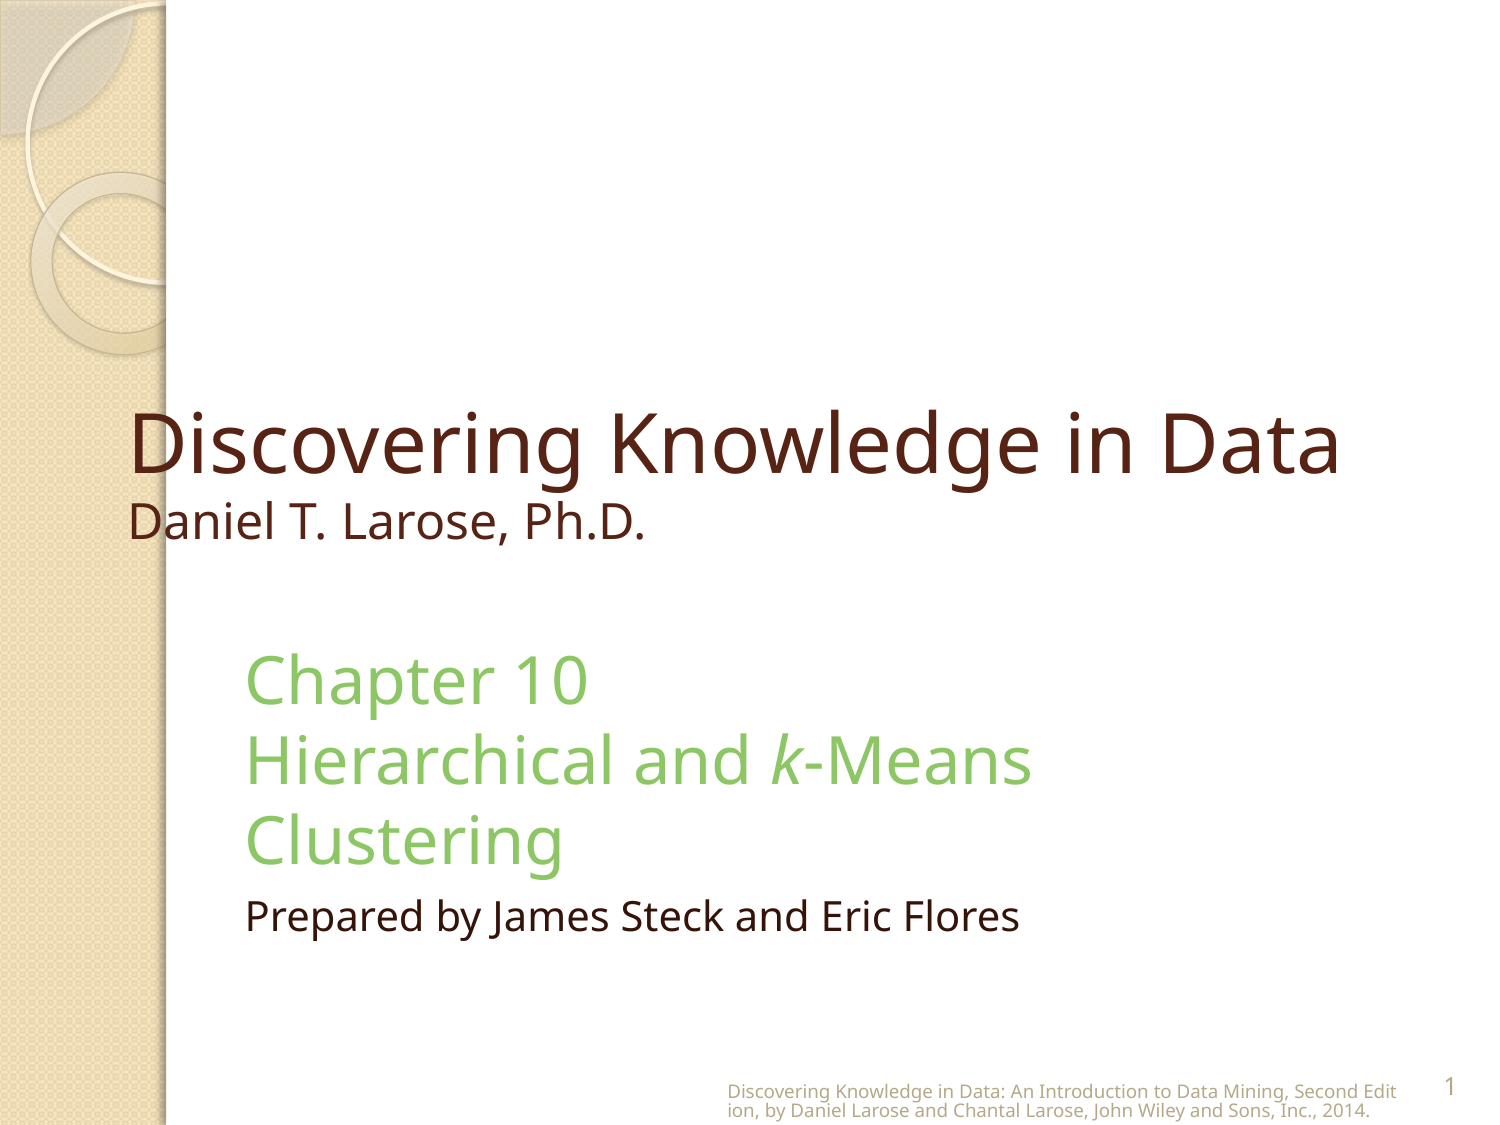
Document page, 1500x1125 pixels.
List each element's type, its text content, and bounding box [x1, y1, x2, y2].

footer Discovering Knowledge in Data: An Introduction to Data Mining, Second Edition, by Daniel Larose and Chantal Larose, John Wiley and Sons, Inc., 2014. [712, 1034, 1413, 1113]
slide_number 1 [1413, 1034, 1488, 1113]
subtitle Chapter 10 Hierarchical and k-Means Clustering Prepared by James Steck and Eric Flores [225, 637, 1275, 925]
title Discovering Knowledge in Data Daniel T. Larose, Ph.D. [112, 349, 1388, 591]
